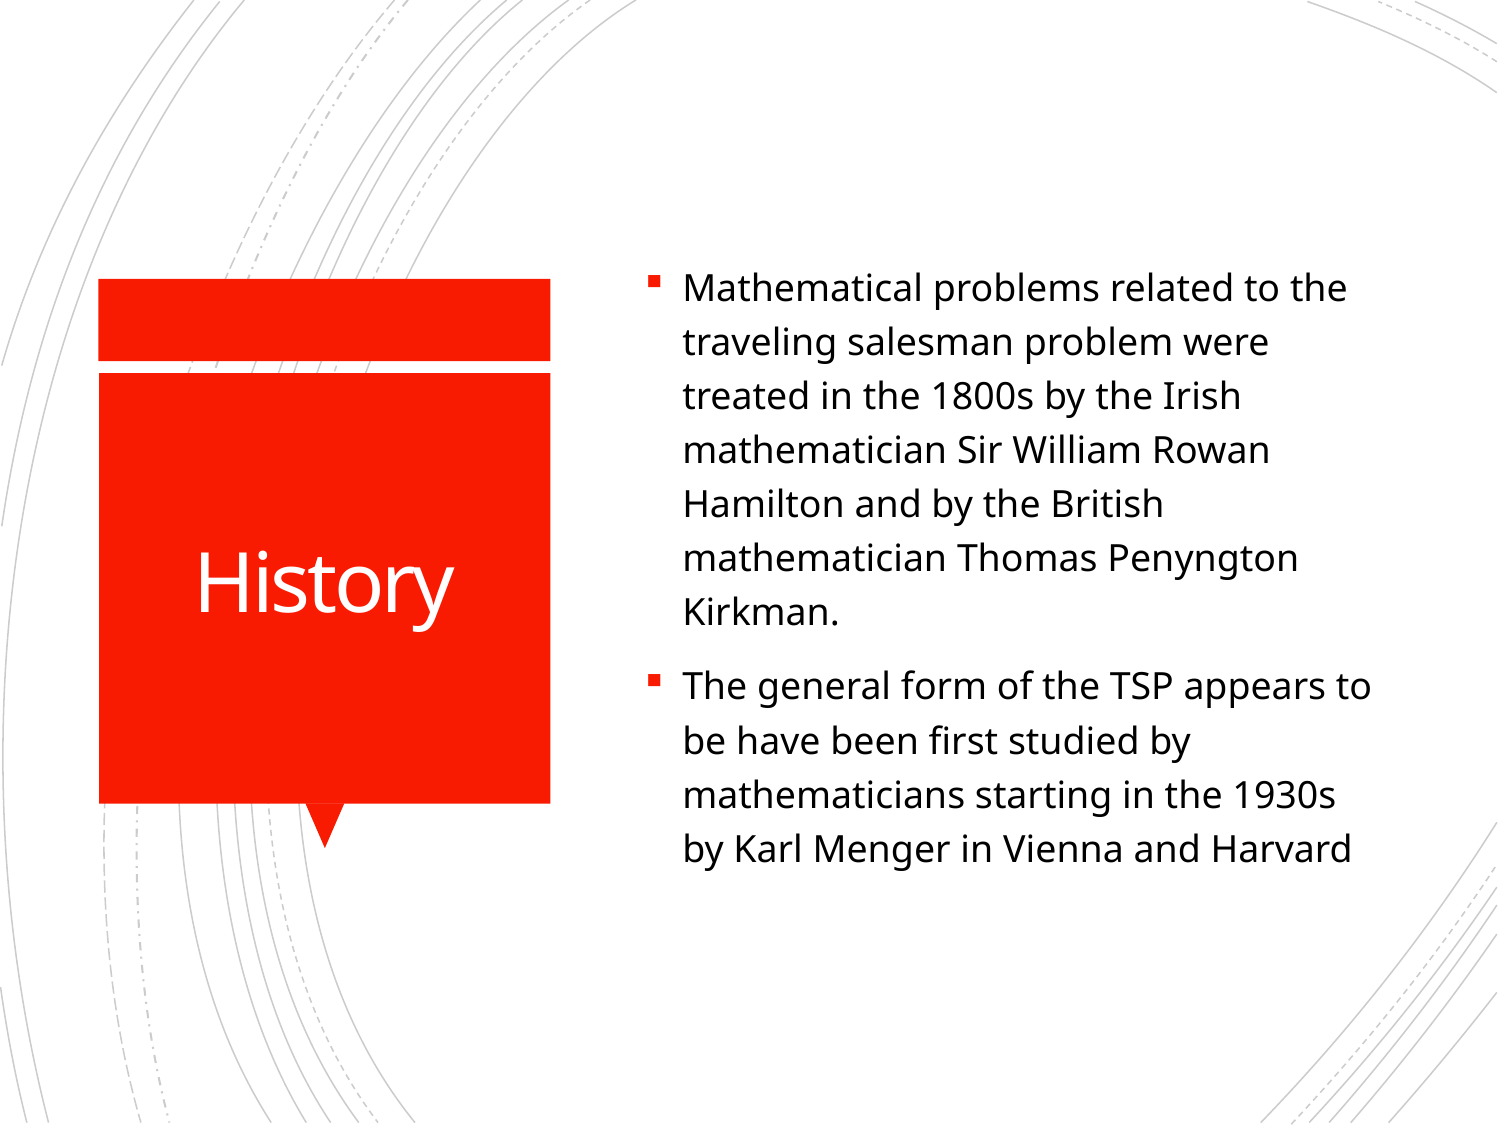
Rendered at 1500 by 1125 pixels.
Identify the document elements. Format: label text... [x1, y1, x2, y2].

list Mathematical problems related to the traveling salesman problem were treated in the 1800s by the Irish mathematician Sir William Rowan Hamilton and by the British mathematician Thomas Penyngton Kirkman. The general form of the TSP appears to be have been first studied by mathematicians starting in the 1930s by Karl Menger in Vienna and Harvard [629, 131, 1403, 993]
title History [109, 385, 540, 789]
